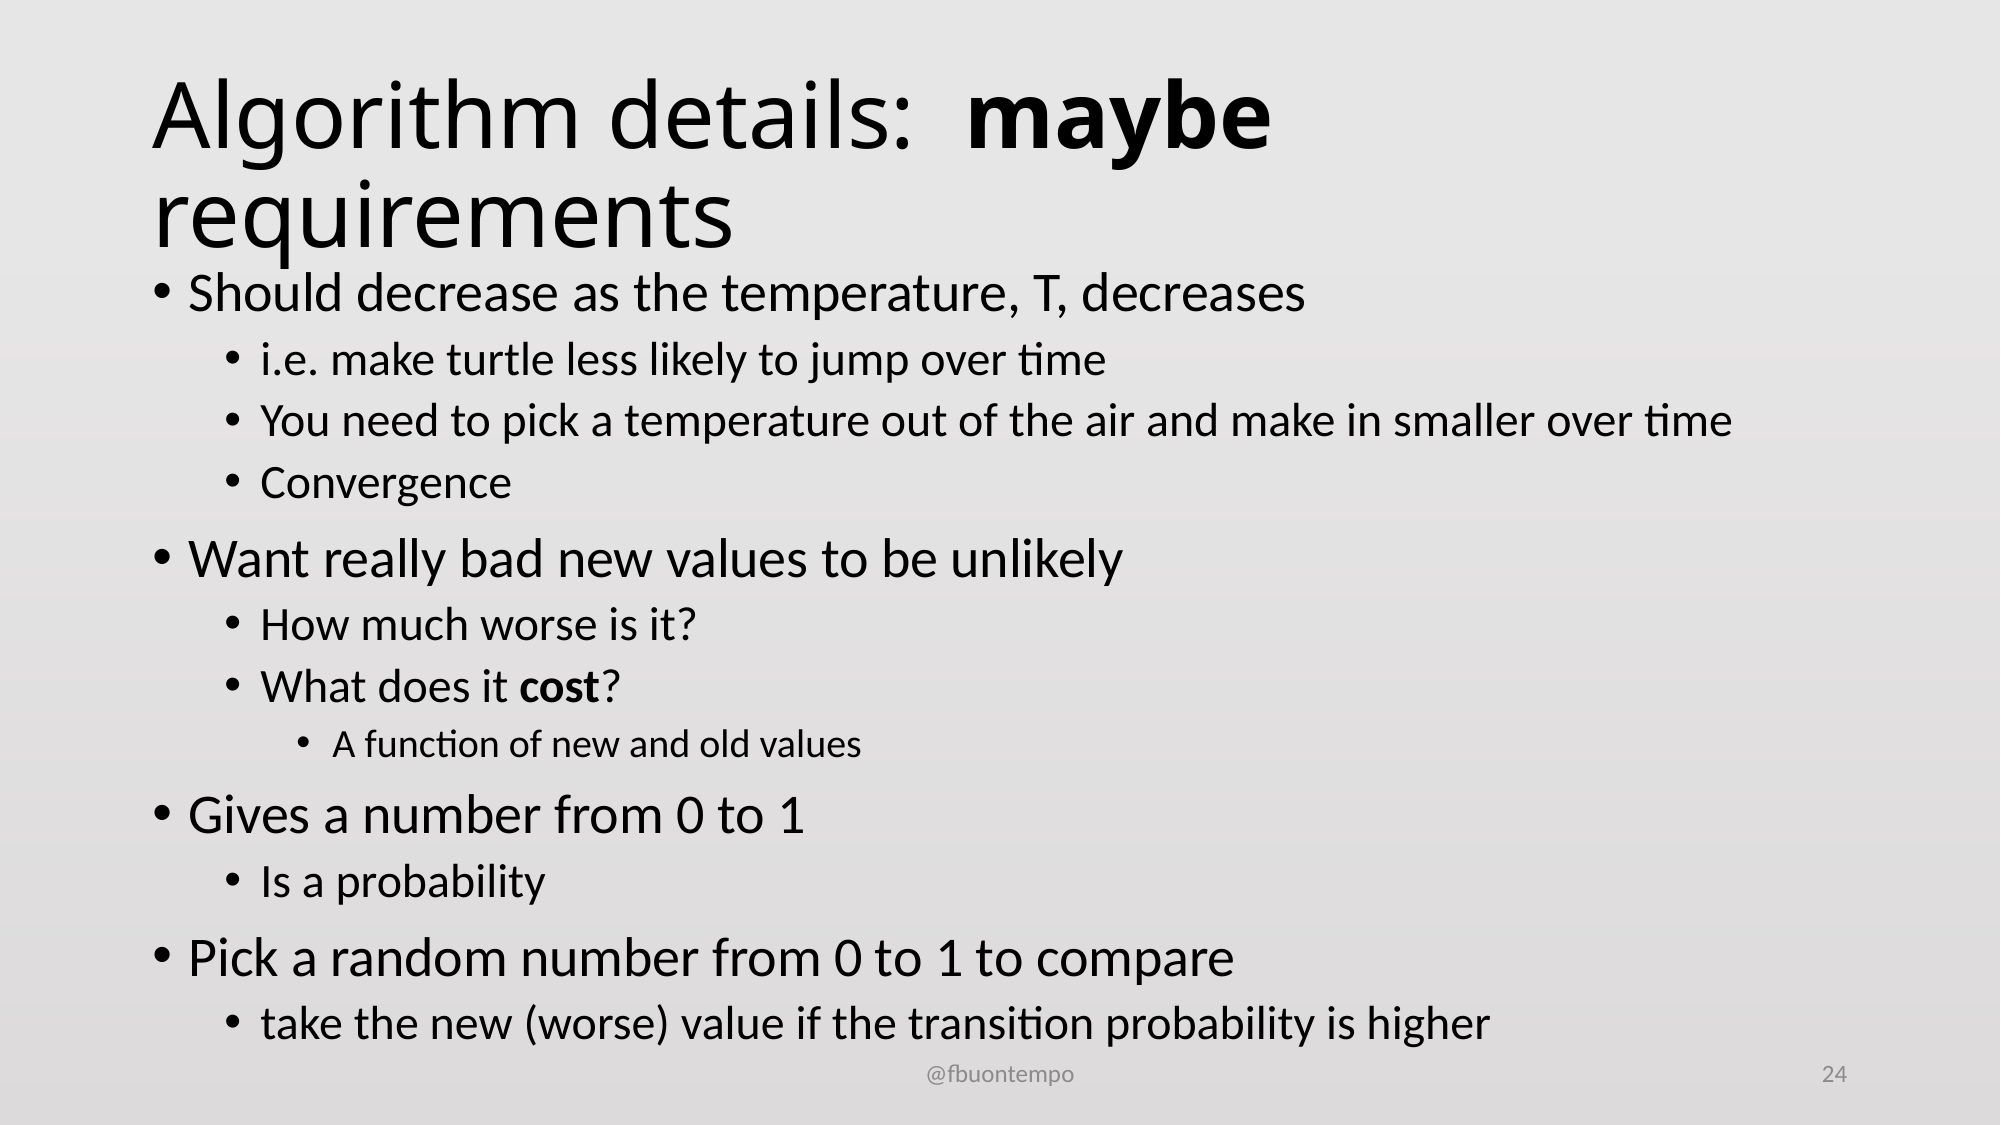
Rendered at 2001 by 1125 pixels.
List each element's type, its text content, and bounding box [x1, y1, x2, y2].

slide_number 24 [1412, 1042, 1863, 1103]
footer @fbuontempo [662, 1042, 1338, 1103]
title Algorithm details: maybe requirements [137, 59, 1863, 256]
list Should decrease as the temperature, T, decreases i.e. make turtle less likely to jump over time You need to pick a temperature out of the air and make in smaller over time Convergence Want really bad new values to be unlikely How much worse is it? What does it cost? A function of new and old values Gives a number from 0 to 1 Is a probability Pick a random number from 0 to 1 to compare take the new (worse) value if the transition probability is higher [137, 256, 1863, 1058]
